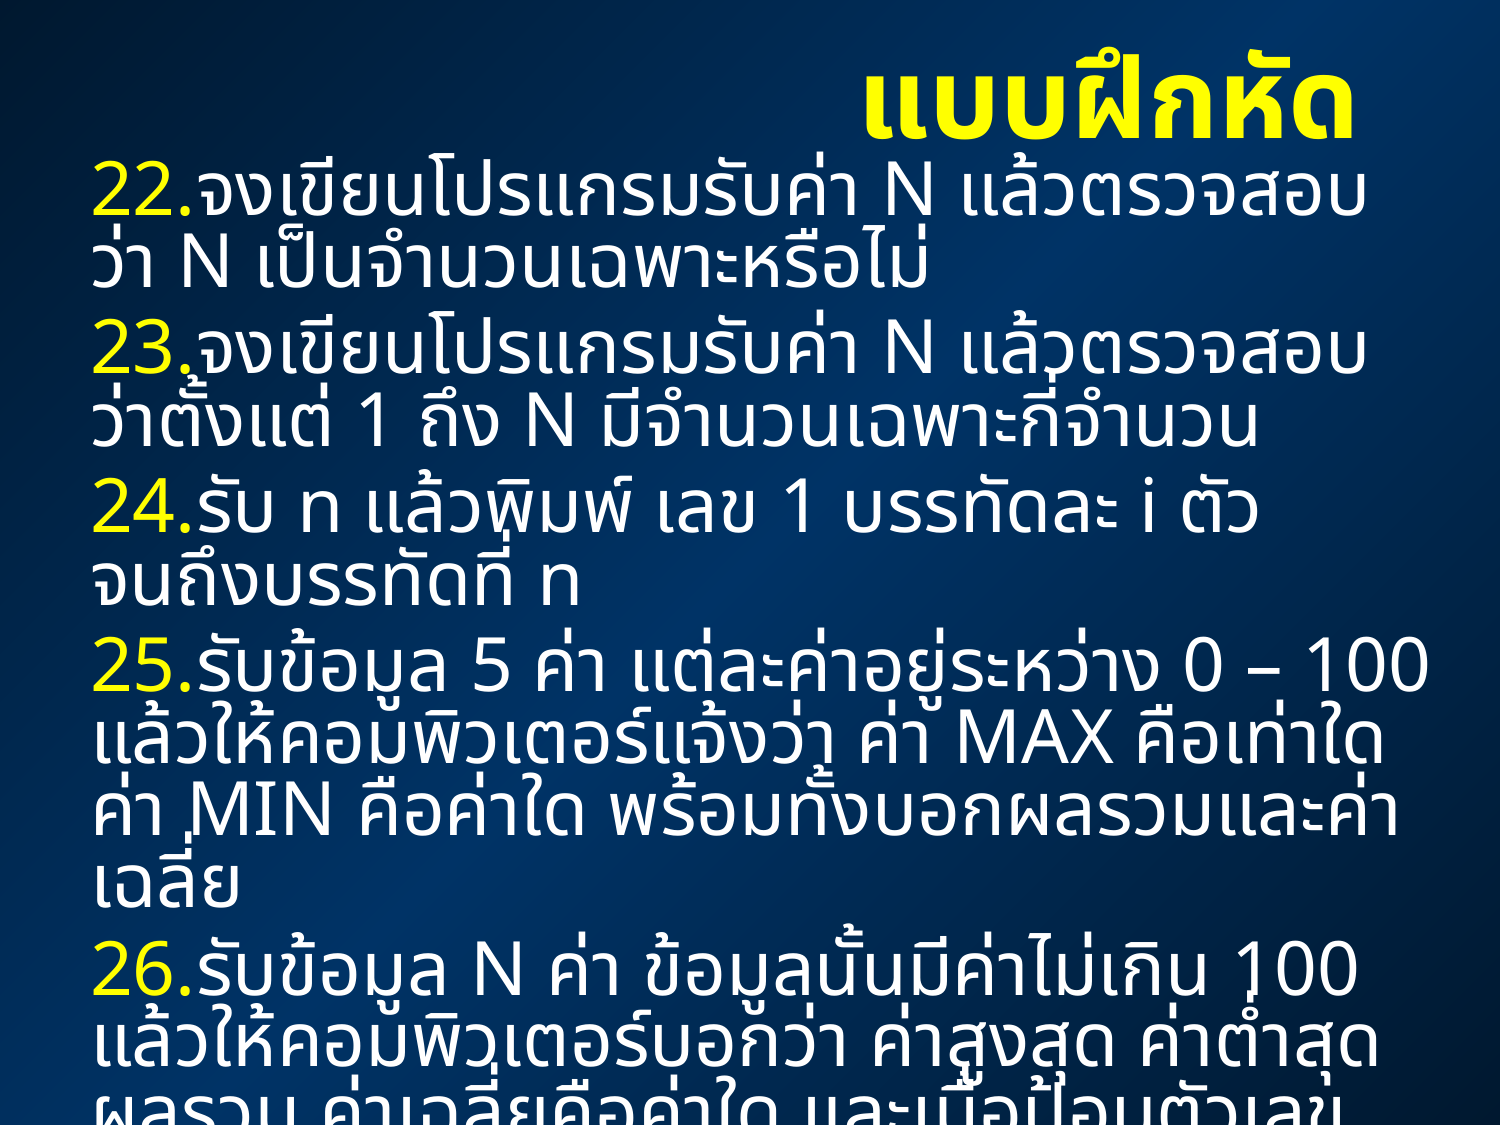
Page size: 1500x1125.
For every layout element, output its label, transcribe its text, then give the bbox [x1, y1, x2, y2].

text_box แบบฝึกหัด [99, 0, 1375, 149]
text_box 22.จงเขียนโปรแกรมรับค่า N แล้วตรวจสอบว่า N เป็นจำนวนเฉพาะหรือไม่ 23.จงเขียนโปรแกรมรับค่า N แล้วตรวจสอบว่าตั้งแต่ 1 ถึง N มีจำนวนเฉพาะกี่จำนวน 24.รับ n แล้วพิมพ์ เลข 1 บรรทัดละ i ตัว จนถึงบรรทัดที่ n 25.รับข้อมูล 5 ค่า แต่ละค่าอยู่ระหว่าง 0 – 100 แล้วให้คอมพิวเตอร์แจ้งว่า ค่า MAX คือเท่าใด ค่า MIN คือค่าใด พร้อมทั้งบอกผลรวมและค่าเฉลี่ย 26.รับข้อมูล N ค่า ข้อมูลนั้นมีค่าไม่เกิน 100 แล้วให้คอมพิวเตอร์บอกว่า ค่าสูงสุด ค่าต่ำสุด ผลรวม ค่าเฉลี่ยคือค่าใด และเมื่อป้อนตัวเลขเป็นลบให้โปแกรมหยุดการทำงาน [75, 149, 1450, 1125]
